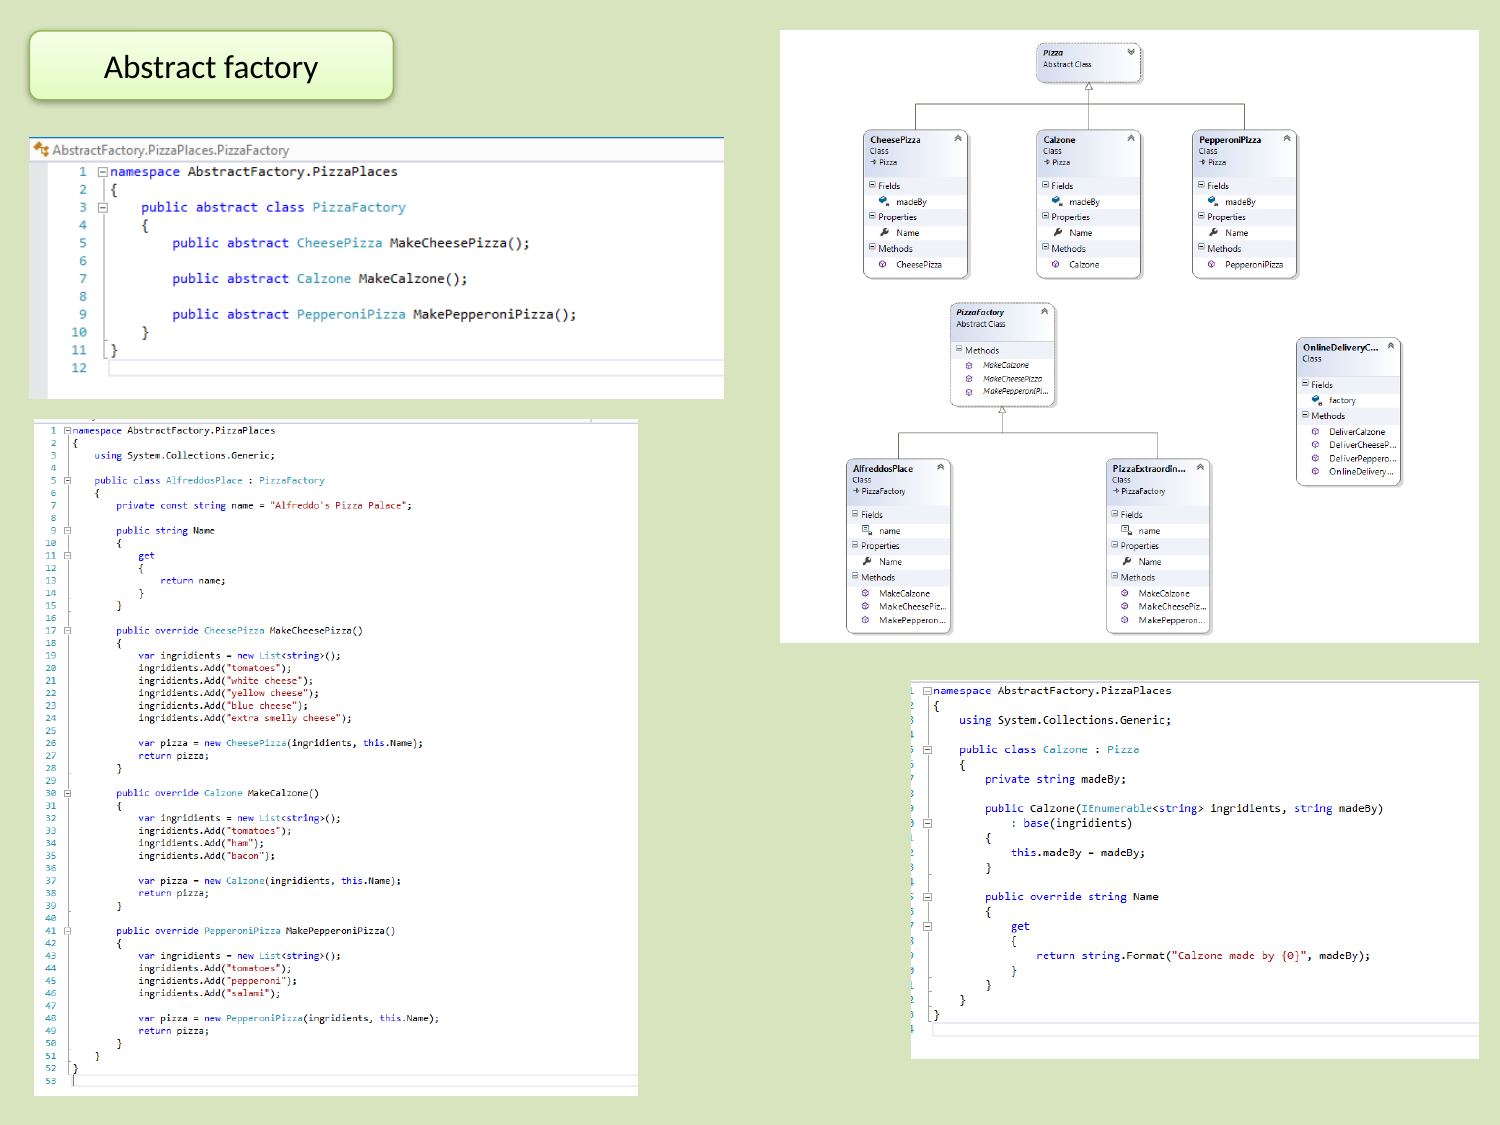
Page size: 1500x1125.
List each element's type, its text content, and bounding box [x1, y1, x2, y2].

picture [911, 680, 1479, 1059]
picture [780, 30, 1479, 644]
text_box Abstract factory [28, 30, 395, 101]
picture [34, 419, 639, 1097]
picture [29, 136, 724, 399]
